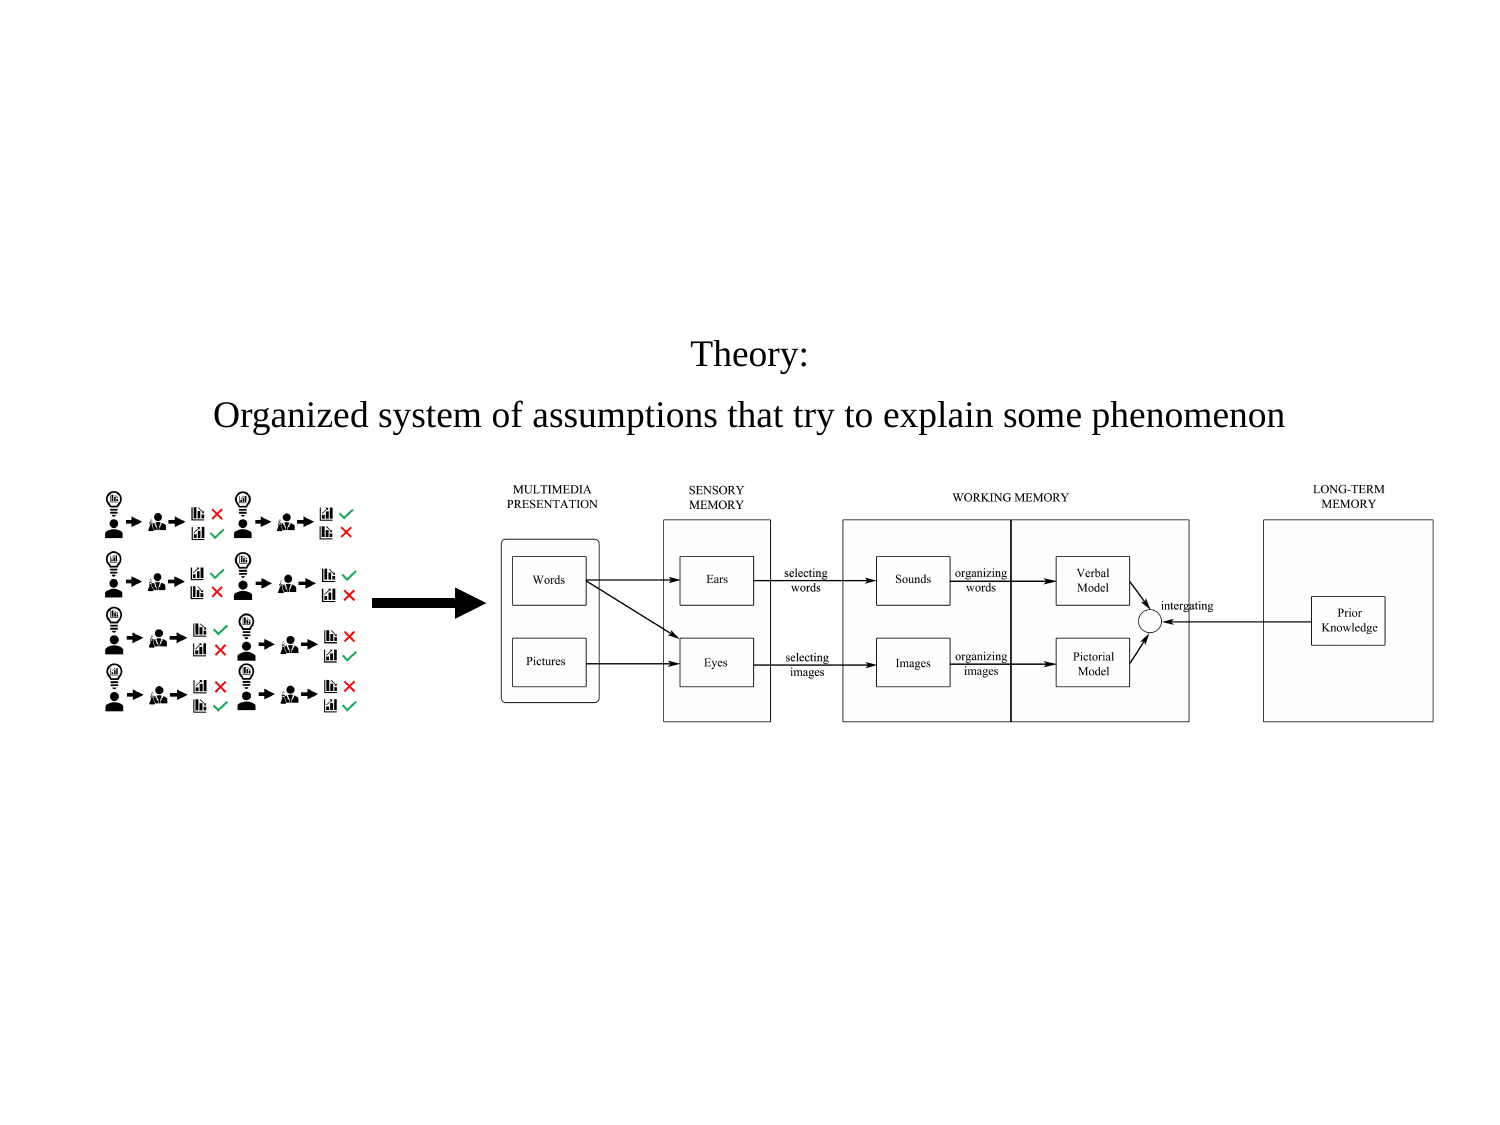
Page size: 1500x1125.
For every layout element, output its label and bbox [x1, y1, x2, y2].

text_box [0, 140, 1500, 985]
